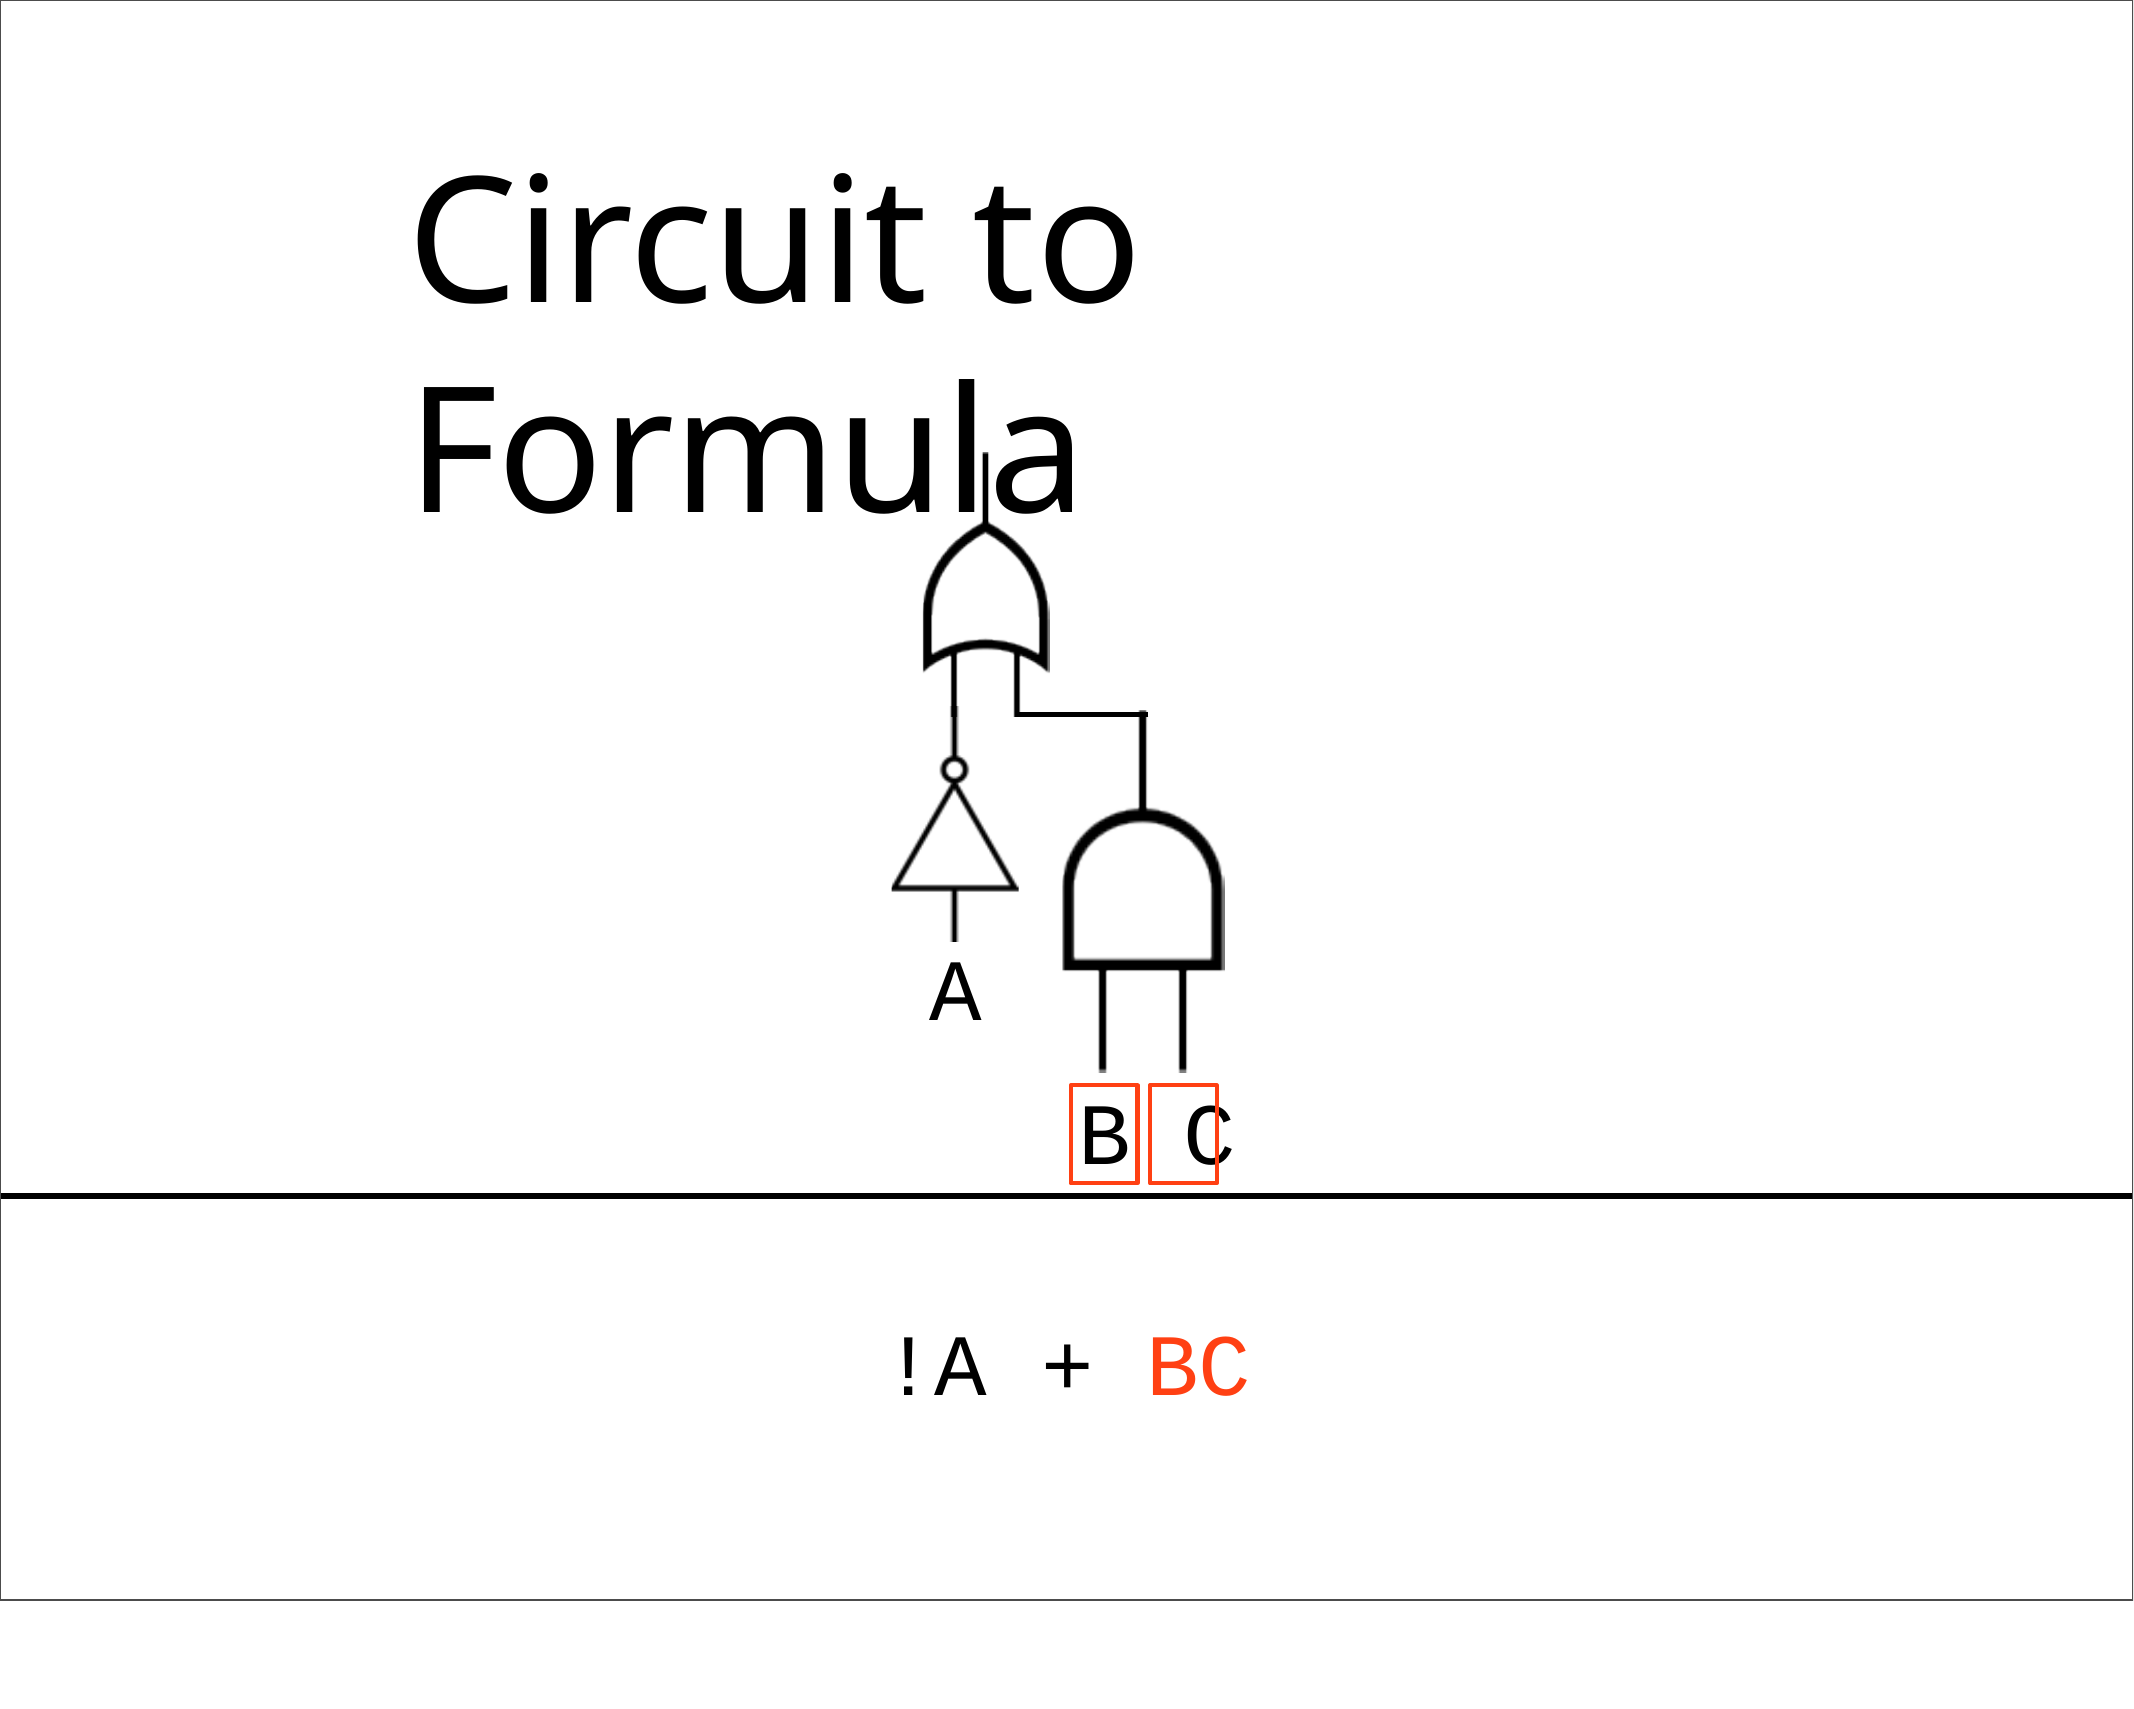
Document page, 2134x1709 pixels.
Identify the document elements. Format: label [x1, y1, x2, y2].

text_box [0, 0, 2134, 1600]
